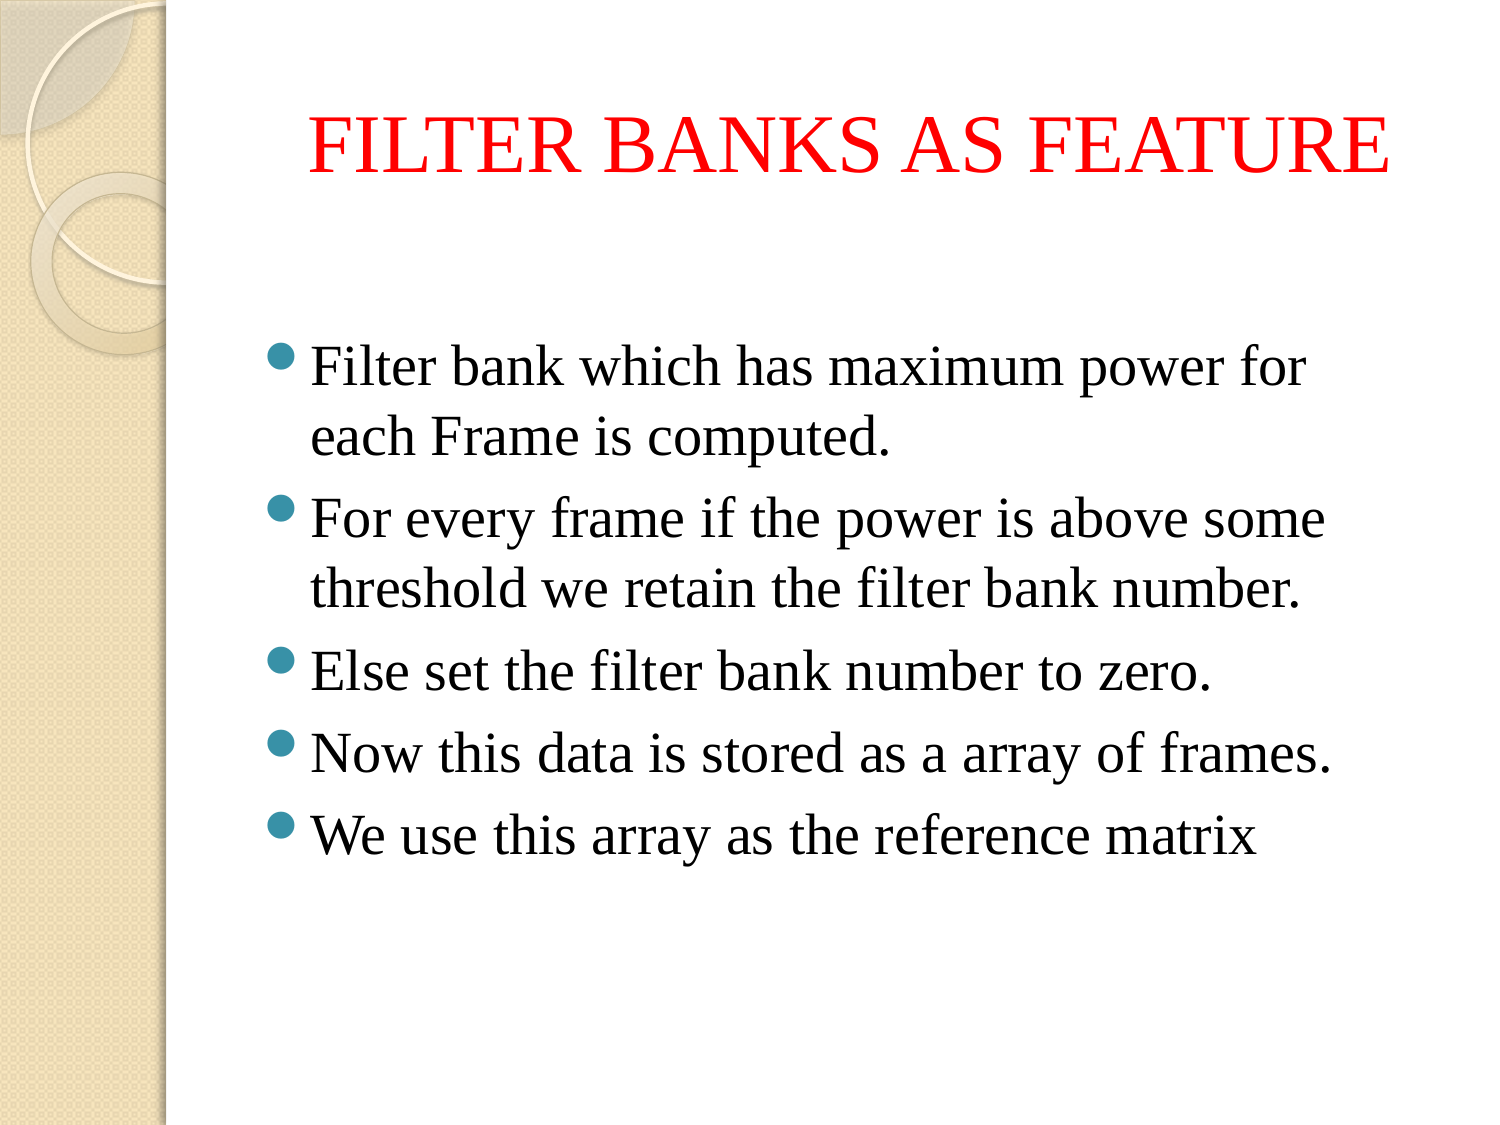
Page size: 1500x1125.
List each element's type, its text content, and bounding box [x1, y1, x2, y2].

list Filter bank which has maximum power for each Frame is computed. For every frame if the power is above some threshold we retain the filter bank number. Else set the filter bank number to zero. Now this data is stored as a array of frames. We use this array as the reference matrix [235, 237, 1466, 1025]
title FILTER BANKS AS FEATURE [235, 45, 1466, 233]
